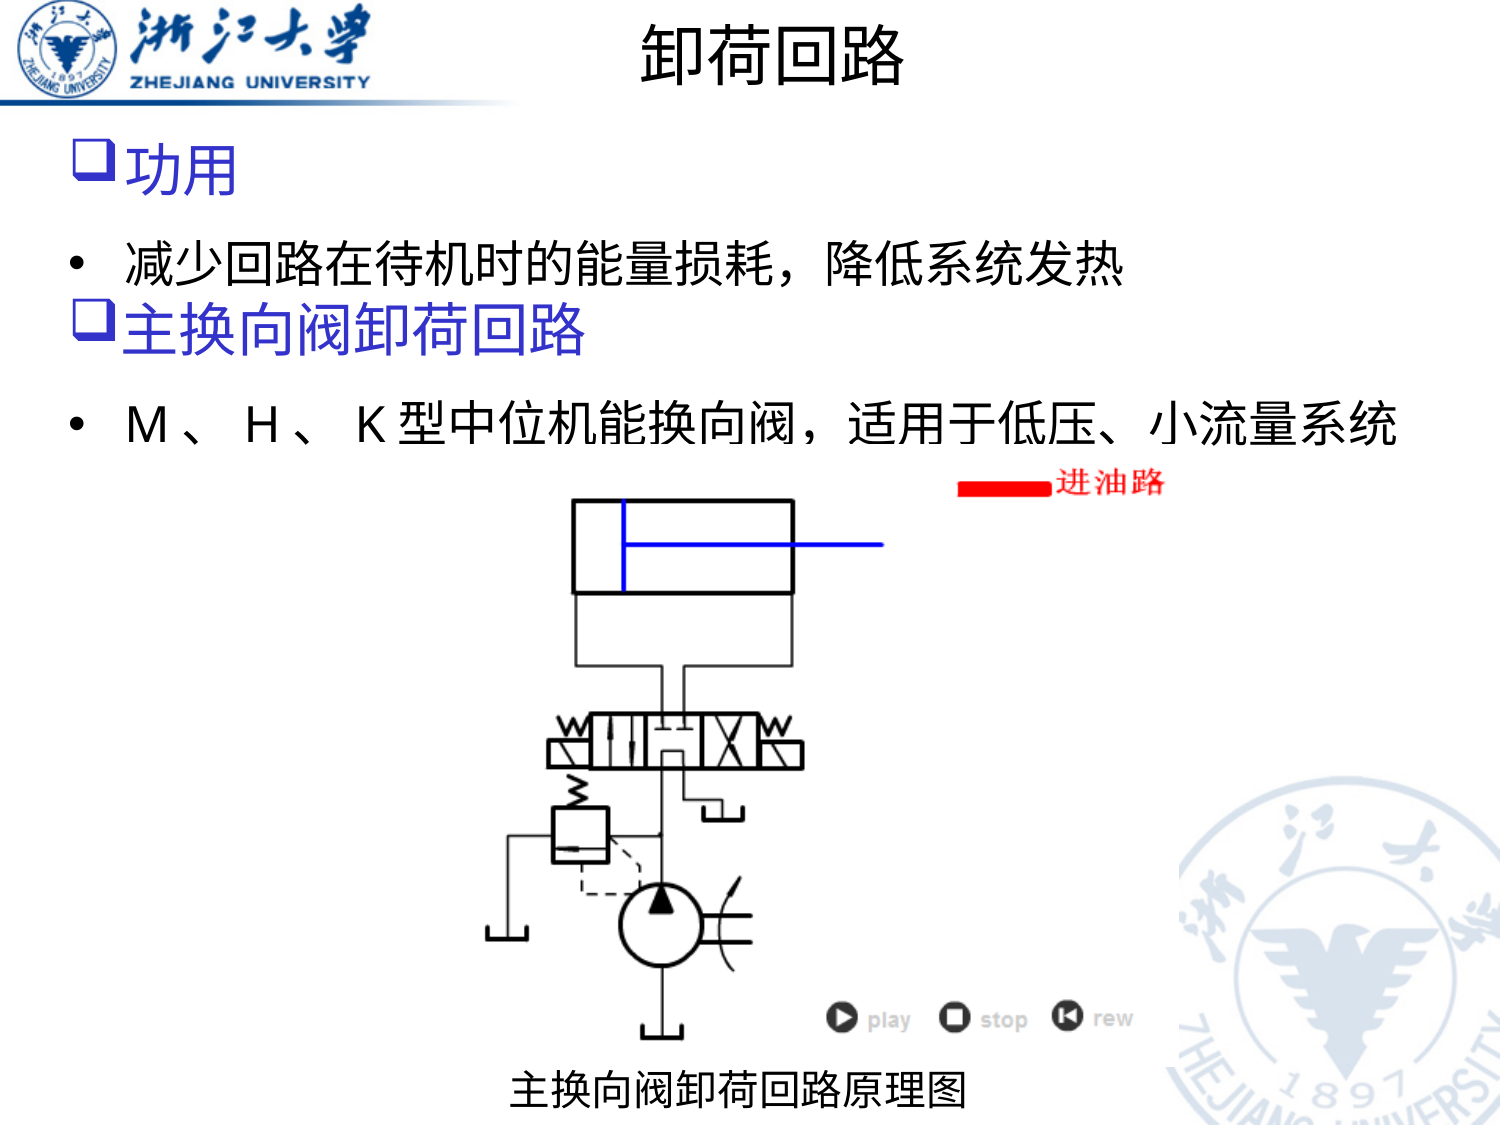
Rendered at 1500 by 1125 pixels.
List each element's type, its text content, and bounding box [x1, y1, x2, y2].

text_box 主换向阀卸荷回路原理图 [482, 1075, 994, 1121]
title 卸荷回路 [241, 3, 1305, 106]
picture [0, 0, 1500, 1125]
text_box 功用 减少回路在待机时的能量损耗，降低系统发热 主换向阀卸荷回路 M、H、K型中位机能换向阀，适用于低压、小流量系统 [53, 125, 1424, 1094]
